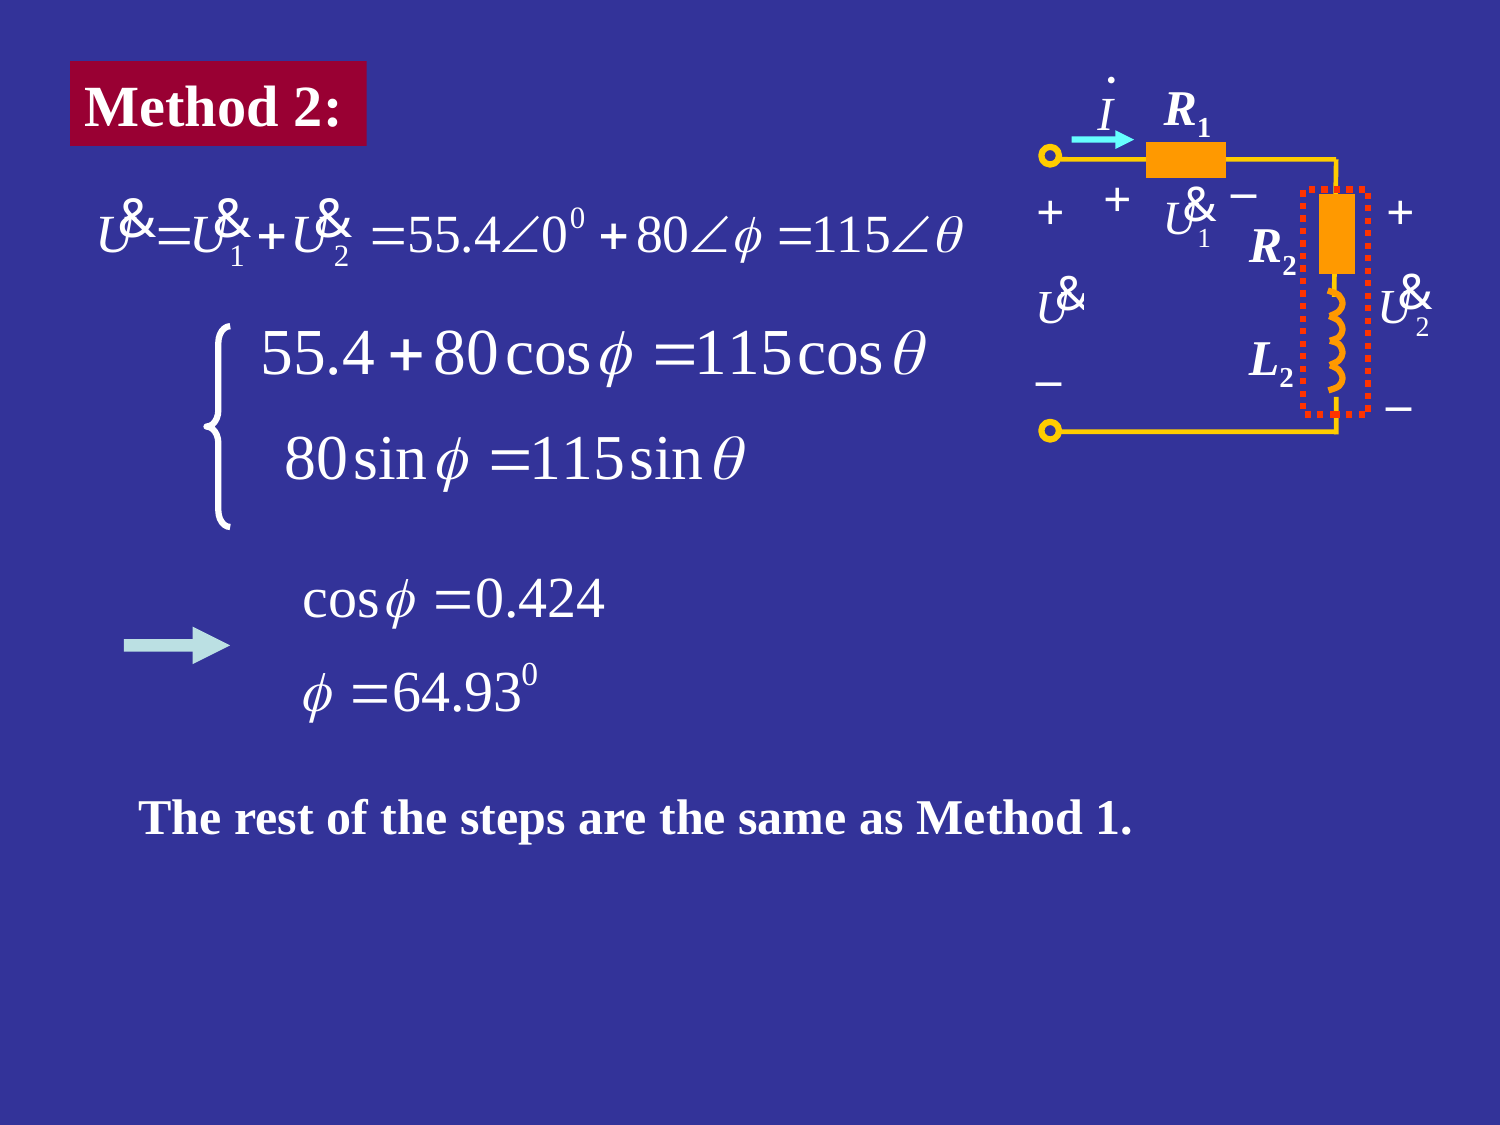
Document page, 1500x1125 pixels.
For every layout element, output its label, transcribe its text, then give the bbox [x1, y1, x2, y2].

text_box Method 2: [70, 61, 367, 146]
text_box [1021, 55, 1439, 440]
text_box The rest of the steps are the same as Method 1. [123, 776, 1268, 852]
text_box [92, 193, 977, 280]
text_box [206, 326, 231, 528]
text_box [295, 562, 615, 738]
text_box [252, 314, 941, 403]
text_box [123, 639, 231, 652]
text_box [277, 420, 762, 507]
